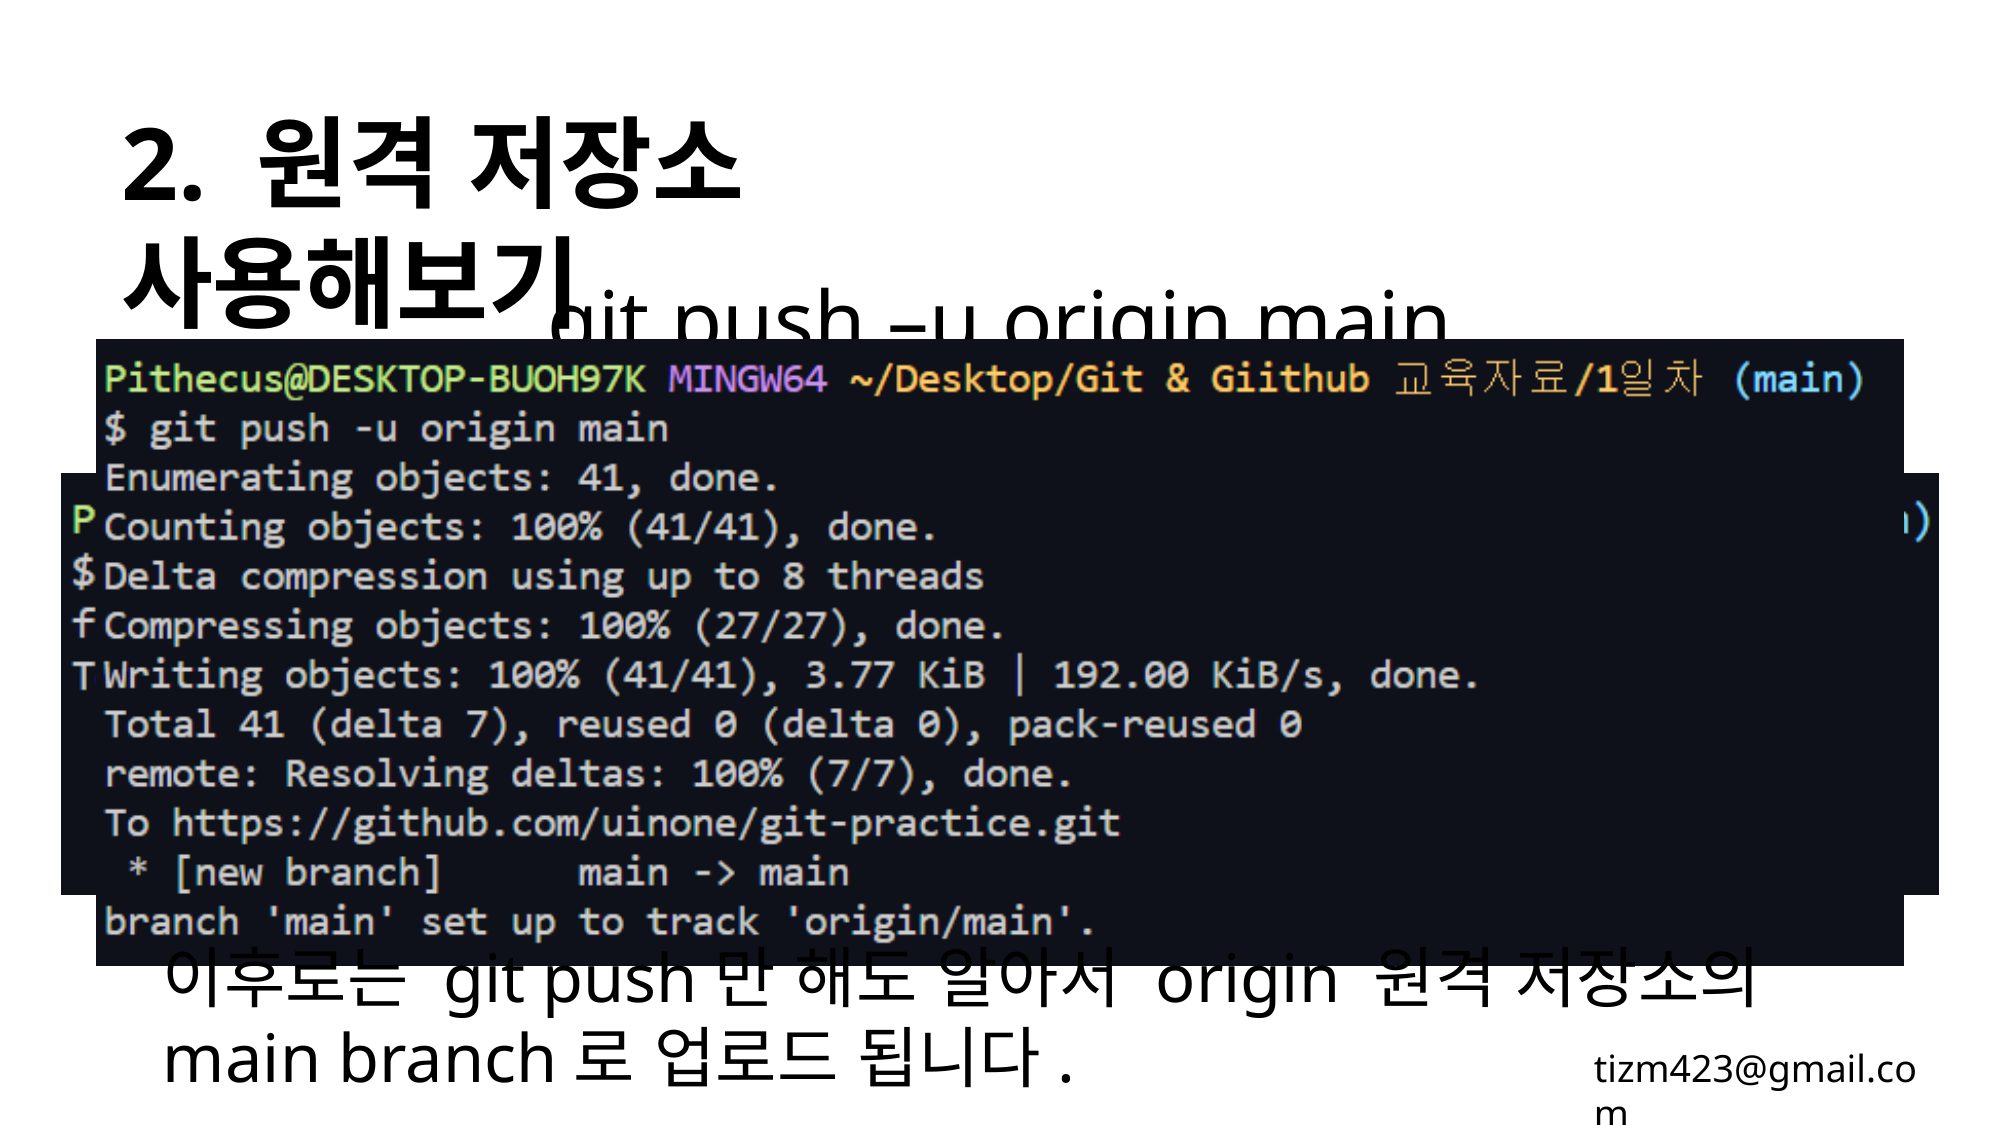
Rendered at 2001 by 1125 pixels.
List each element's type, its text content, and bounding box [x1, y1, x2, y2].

text_box tizm423@gmail.com [1578, 1037, 1957, 1125]
text_box git push –u origin main 혹은 git push --set-upstream origin main [280, 260, 1719, 339]
text_box 이후로는 git push만 해도 알아서 origin 원격 저장소의 main branch로 업로드 됩니다. [148, 966, 1852, 1104]
text_box 2. 원격 저장소 사용해보기 [106, 93, 1096, 339]
picture [61, 339, 1939, 966]
